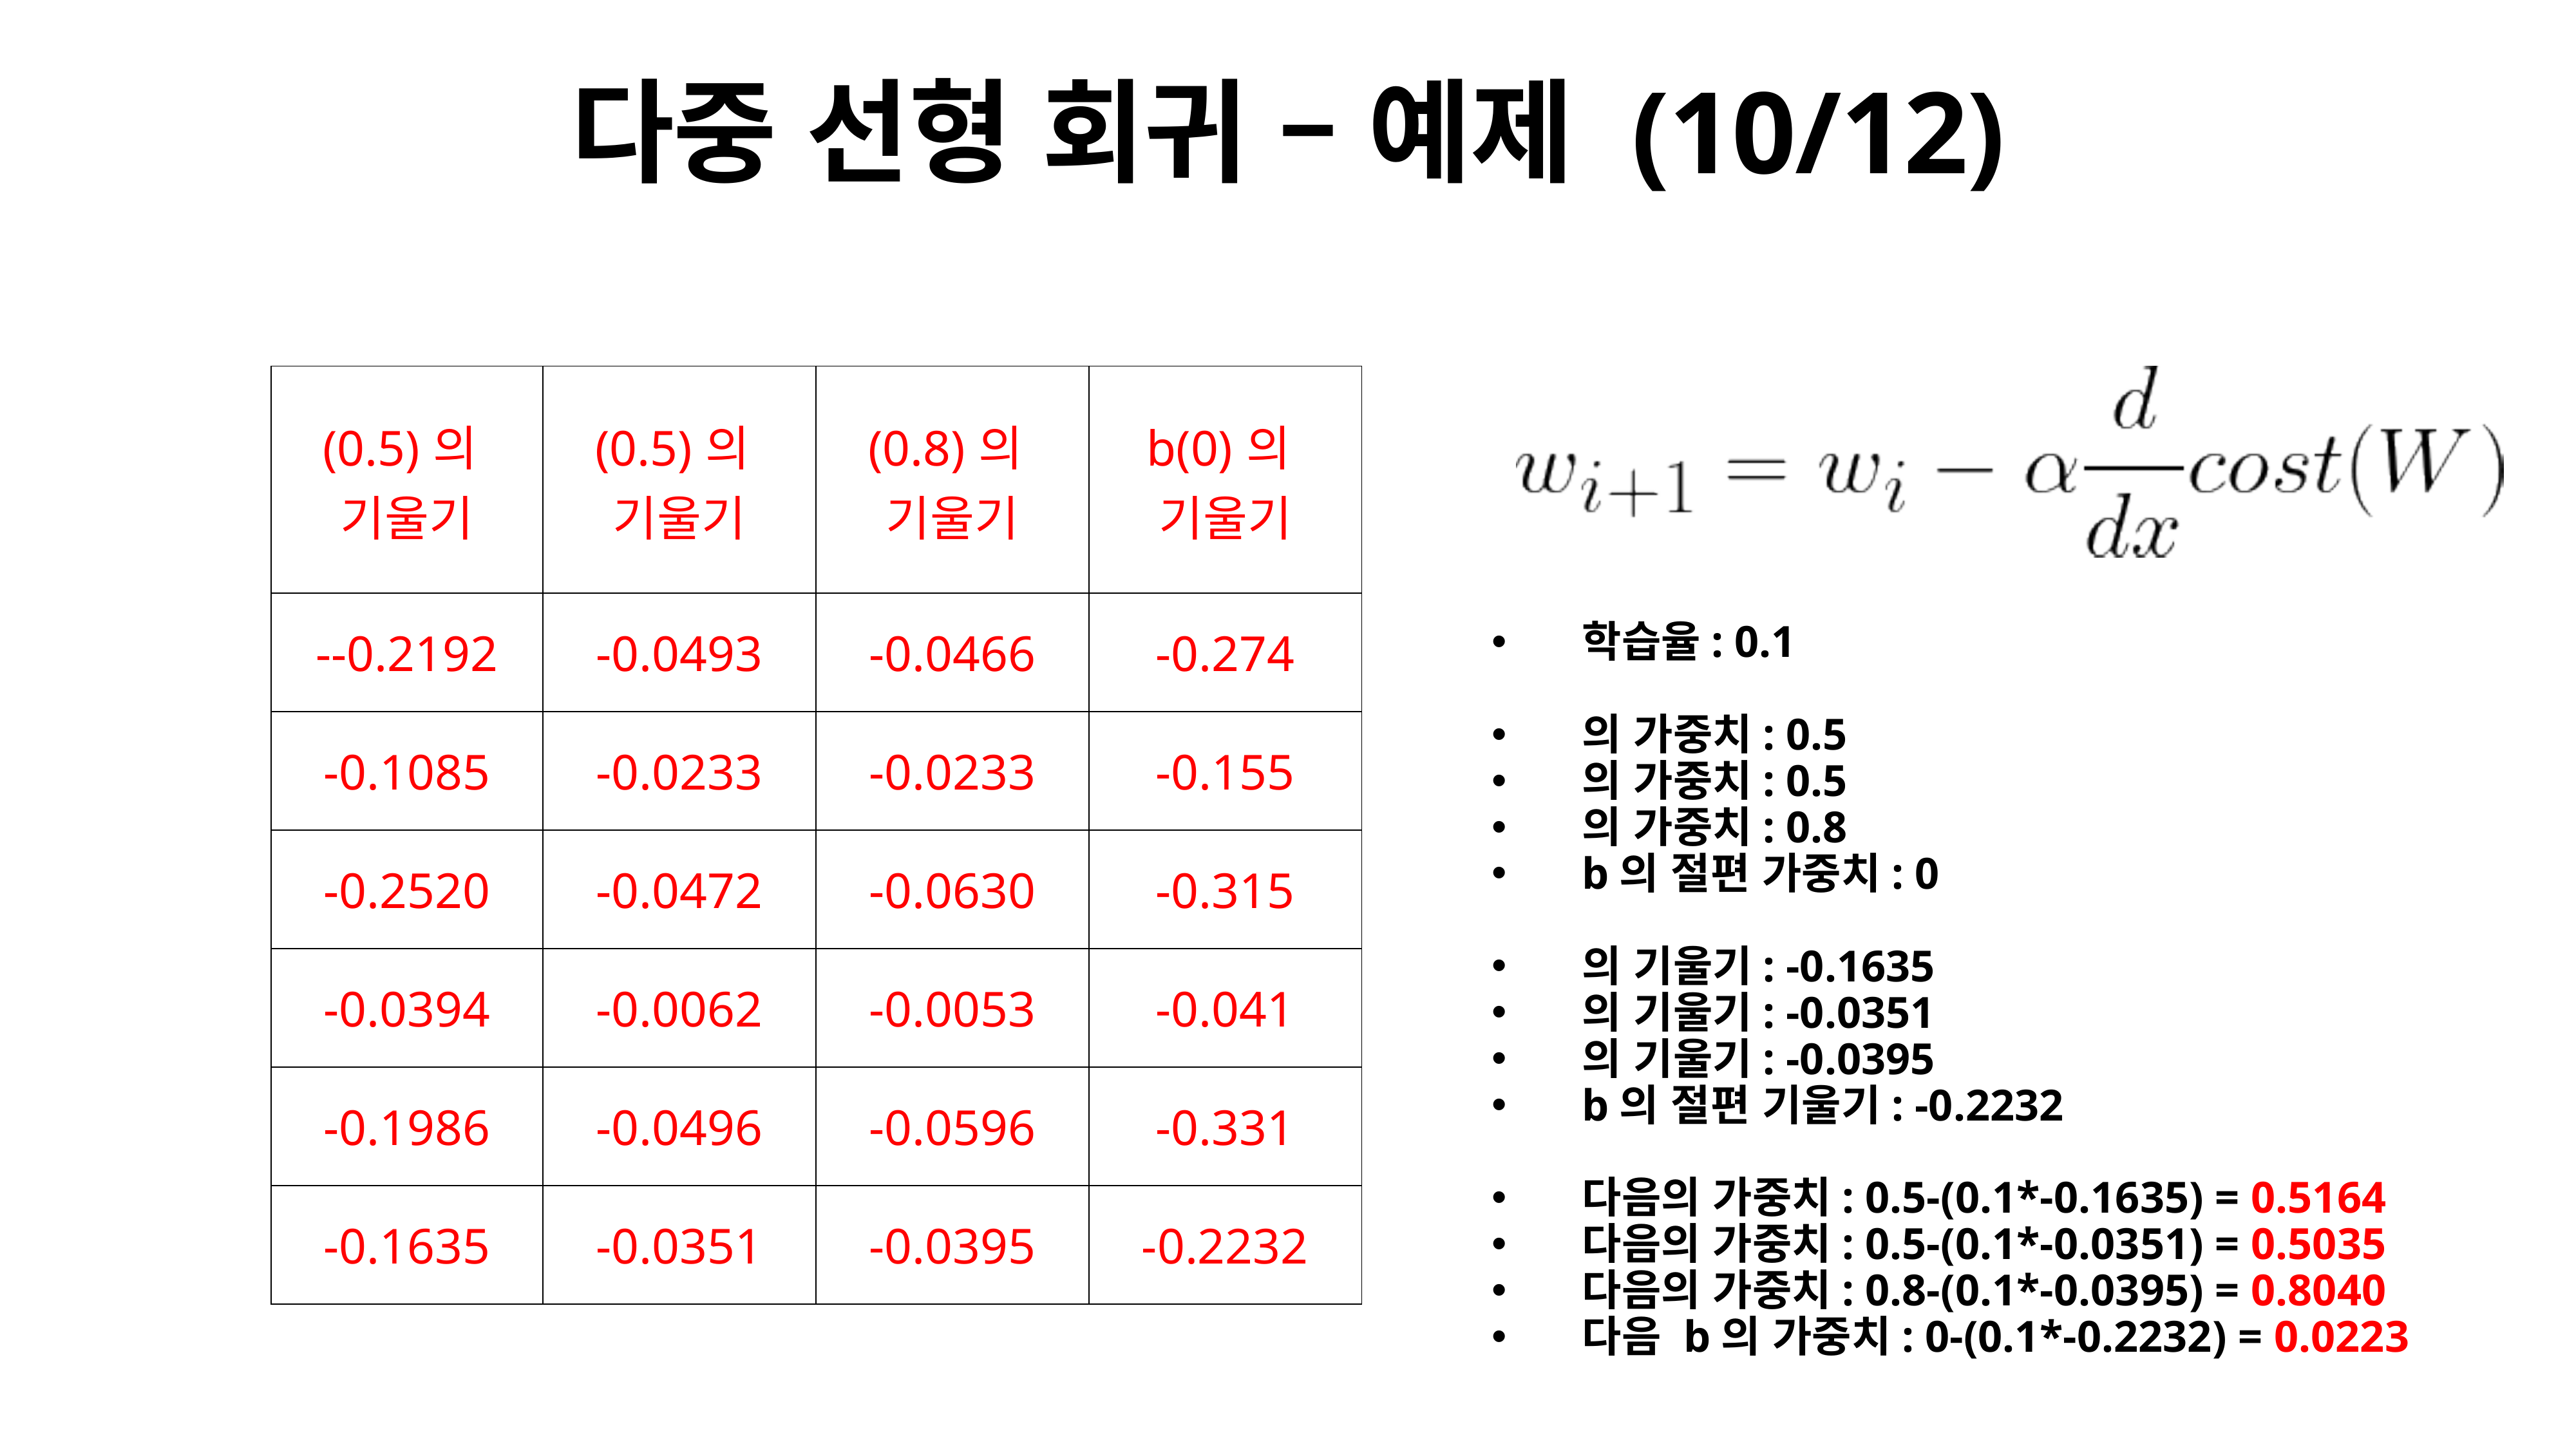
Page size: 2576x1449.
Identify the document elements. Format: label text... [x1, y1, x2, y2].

picture [1516, 366, 2504, 558]
title 다중 선형 회귀 – 예제 (10/12) [128, 81, 2448, 265]
